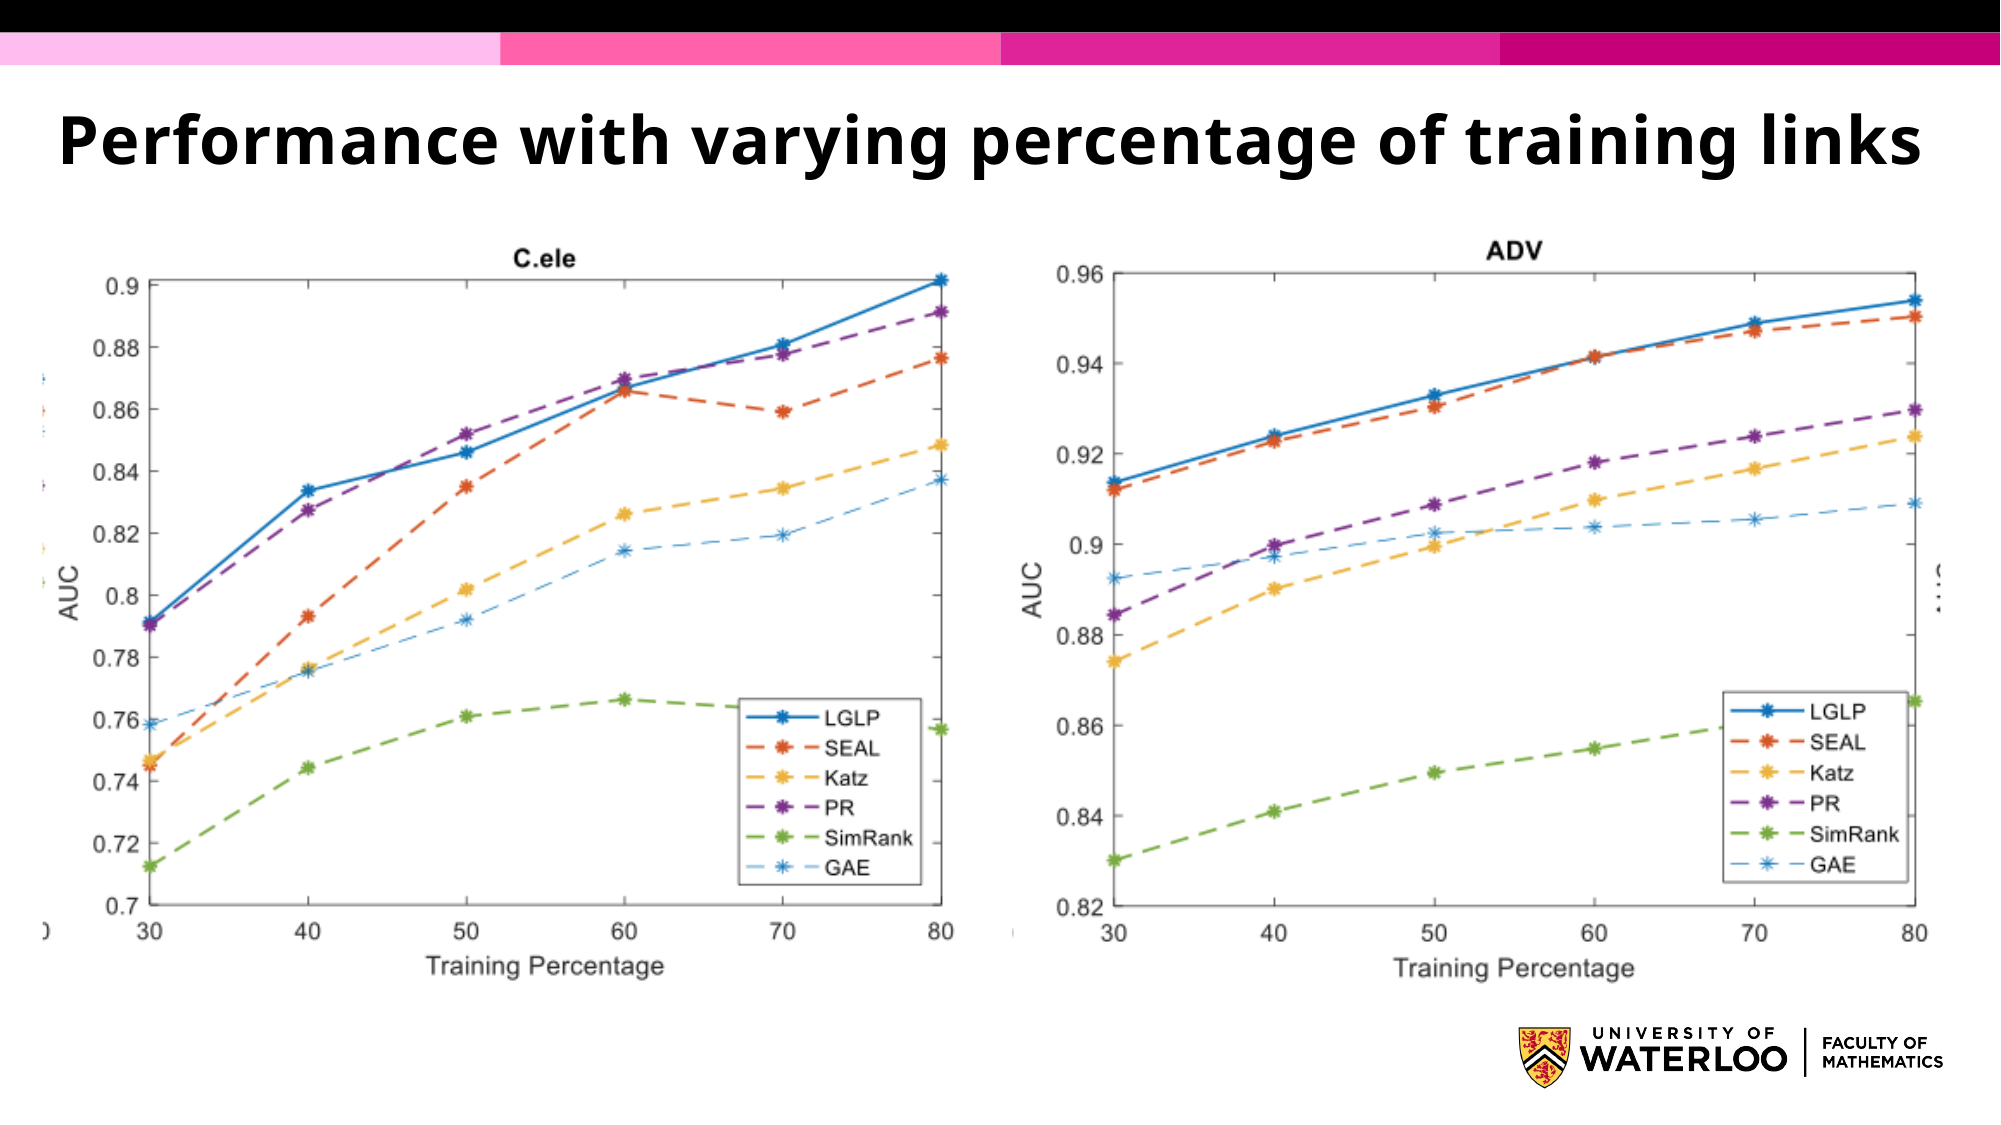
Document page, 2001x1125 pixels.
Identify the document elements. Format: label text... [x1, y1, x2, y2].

picture [1461, 983, 2000, 1125]
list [1012, 231, 1941, 985]
picture [42, 231, 960, 985]
title Performance with varying percentage of training links [42, 71, 1941, 219]
